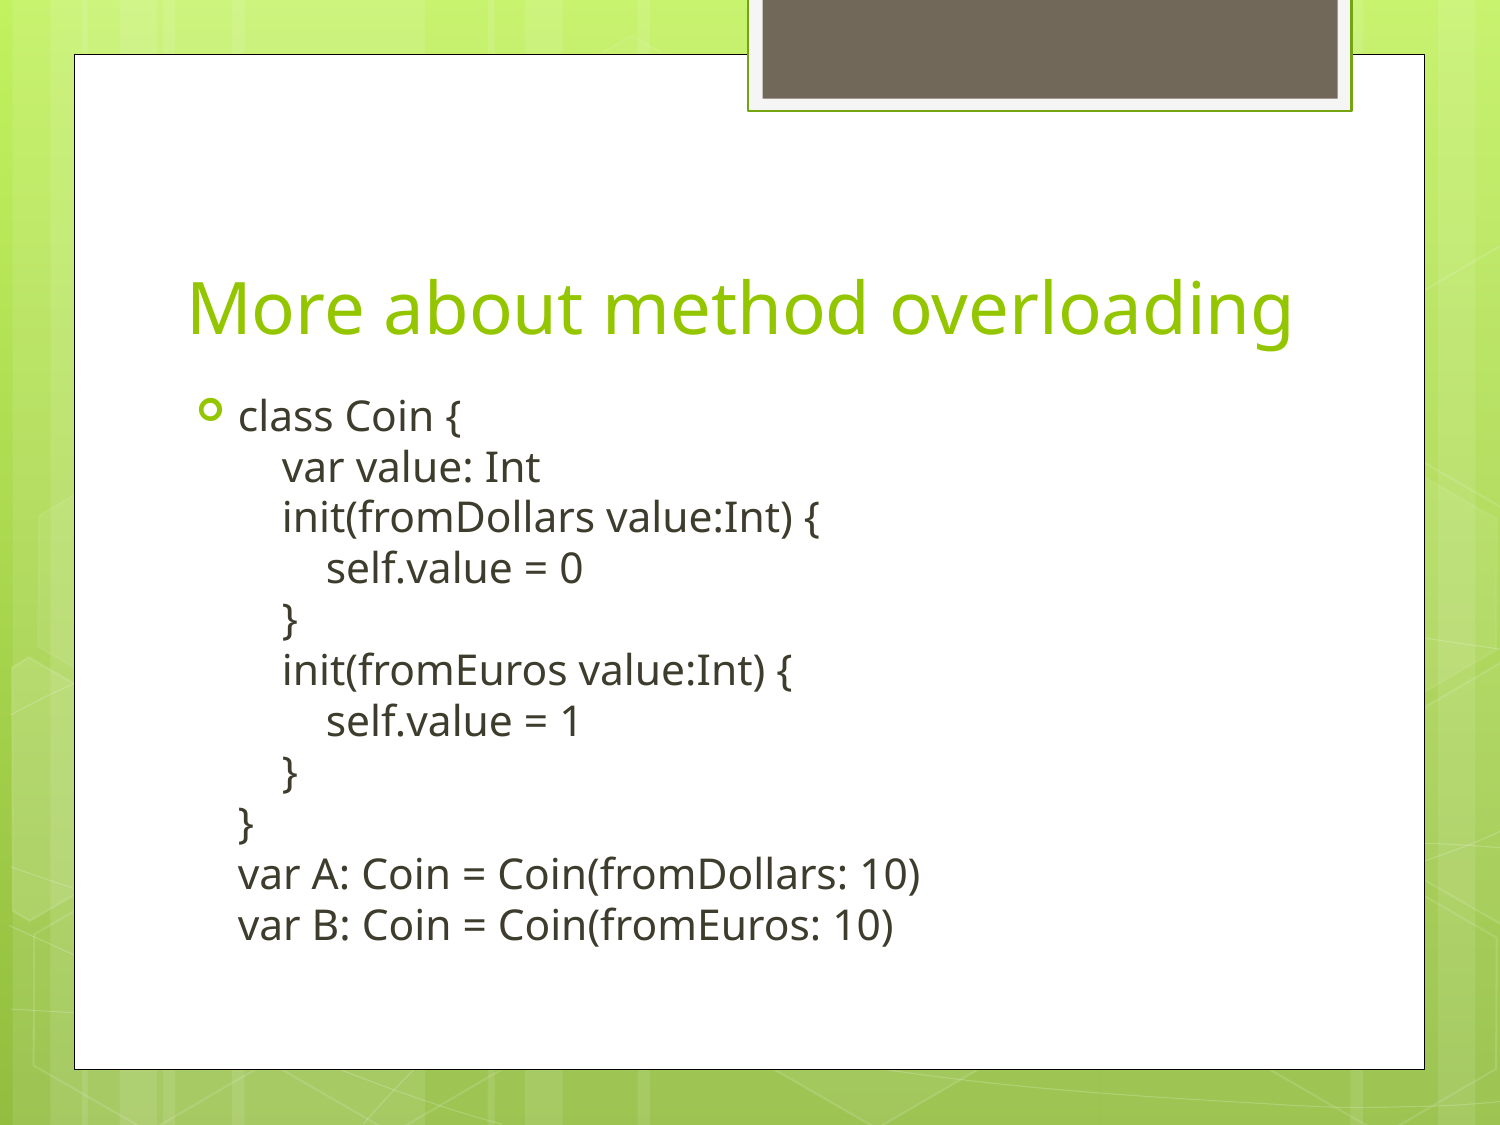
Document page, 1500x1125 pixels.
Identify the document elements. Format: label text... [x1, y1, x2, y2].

list class Coin { var value: Int init(fromDollars value:Int) { self.value = 0 } init(fromEuros value:Int) { self.value = 1 } } var A: Coin = Coin(fromDollars: 10) var B: Coin = Coin(fromEuros: 10) [171, 381, 1283, 957]
title More about method overloading [171, 168, 1324, 357]
